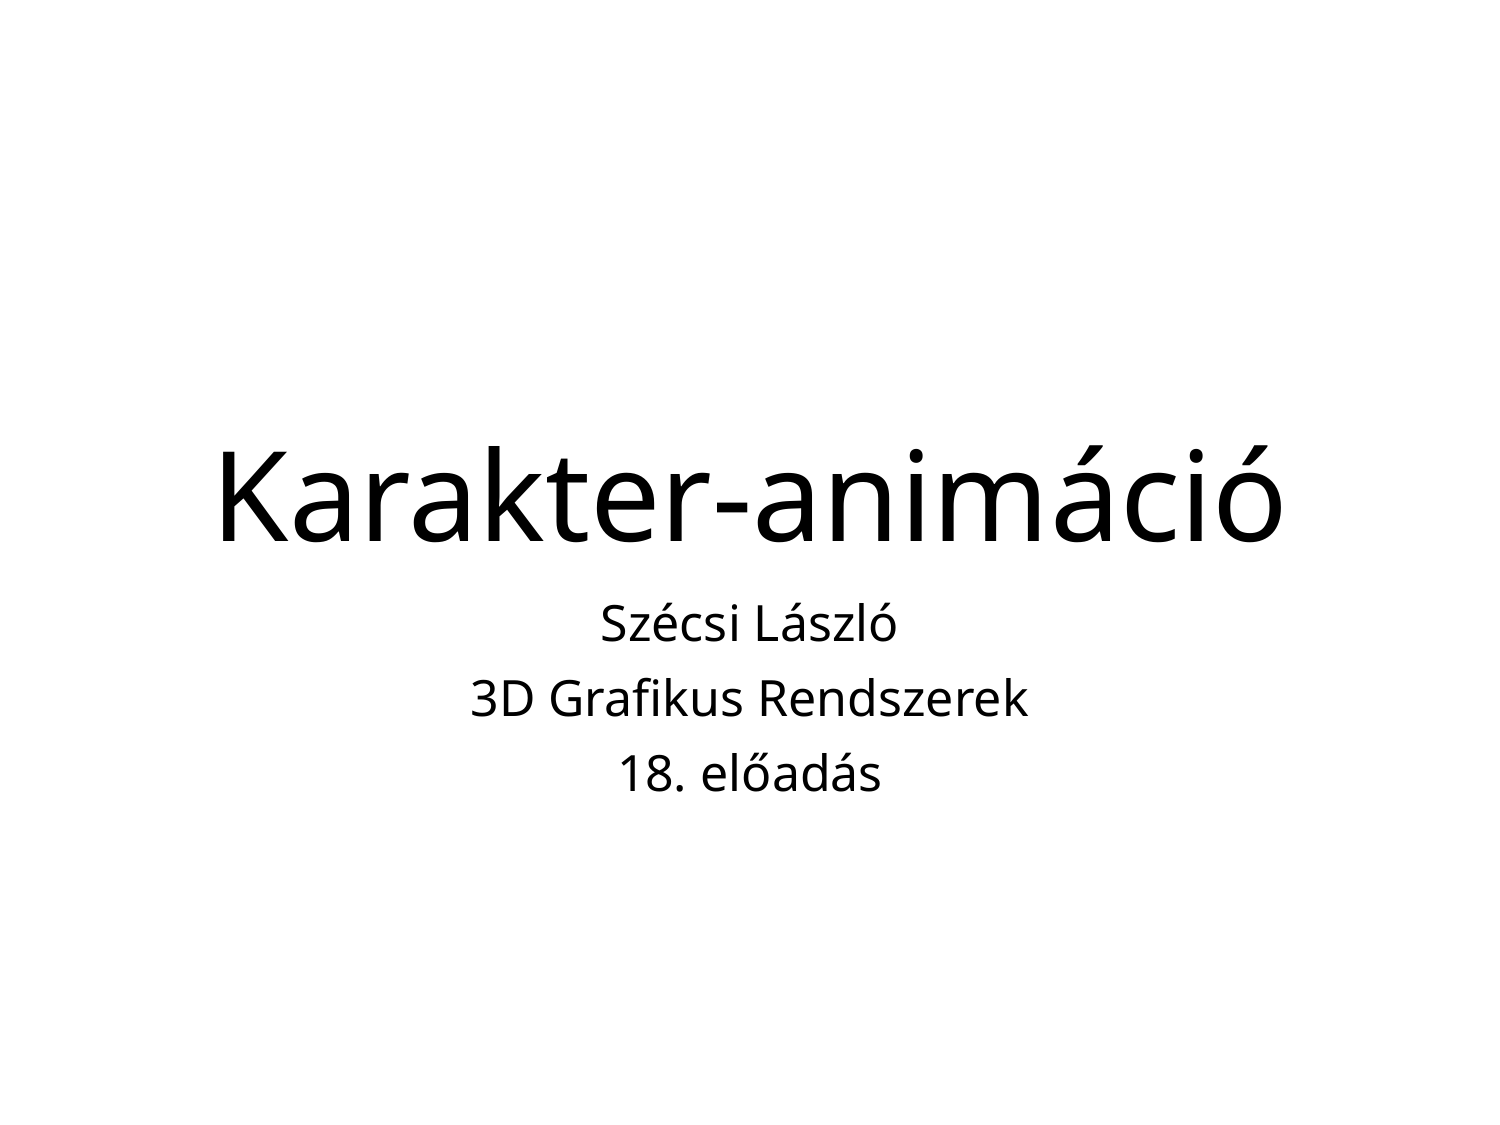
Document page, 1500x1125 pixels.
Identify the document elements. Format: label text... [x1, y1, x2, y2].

subtitle Szécsi László 3D Grafikus Rendszerek 18. előadás [187, 590, 1313, 863]
title Karakter-animáció [112, 184, 1388, 576]
